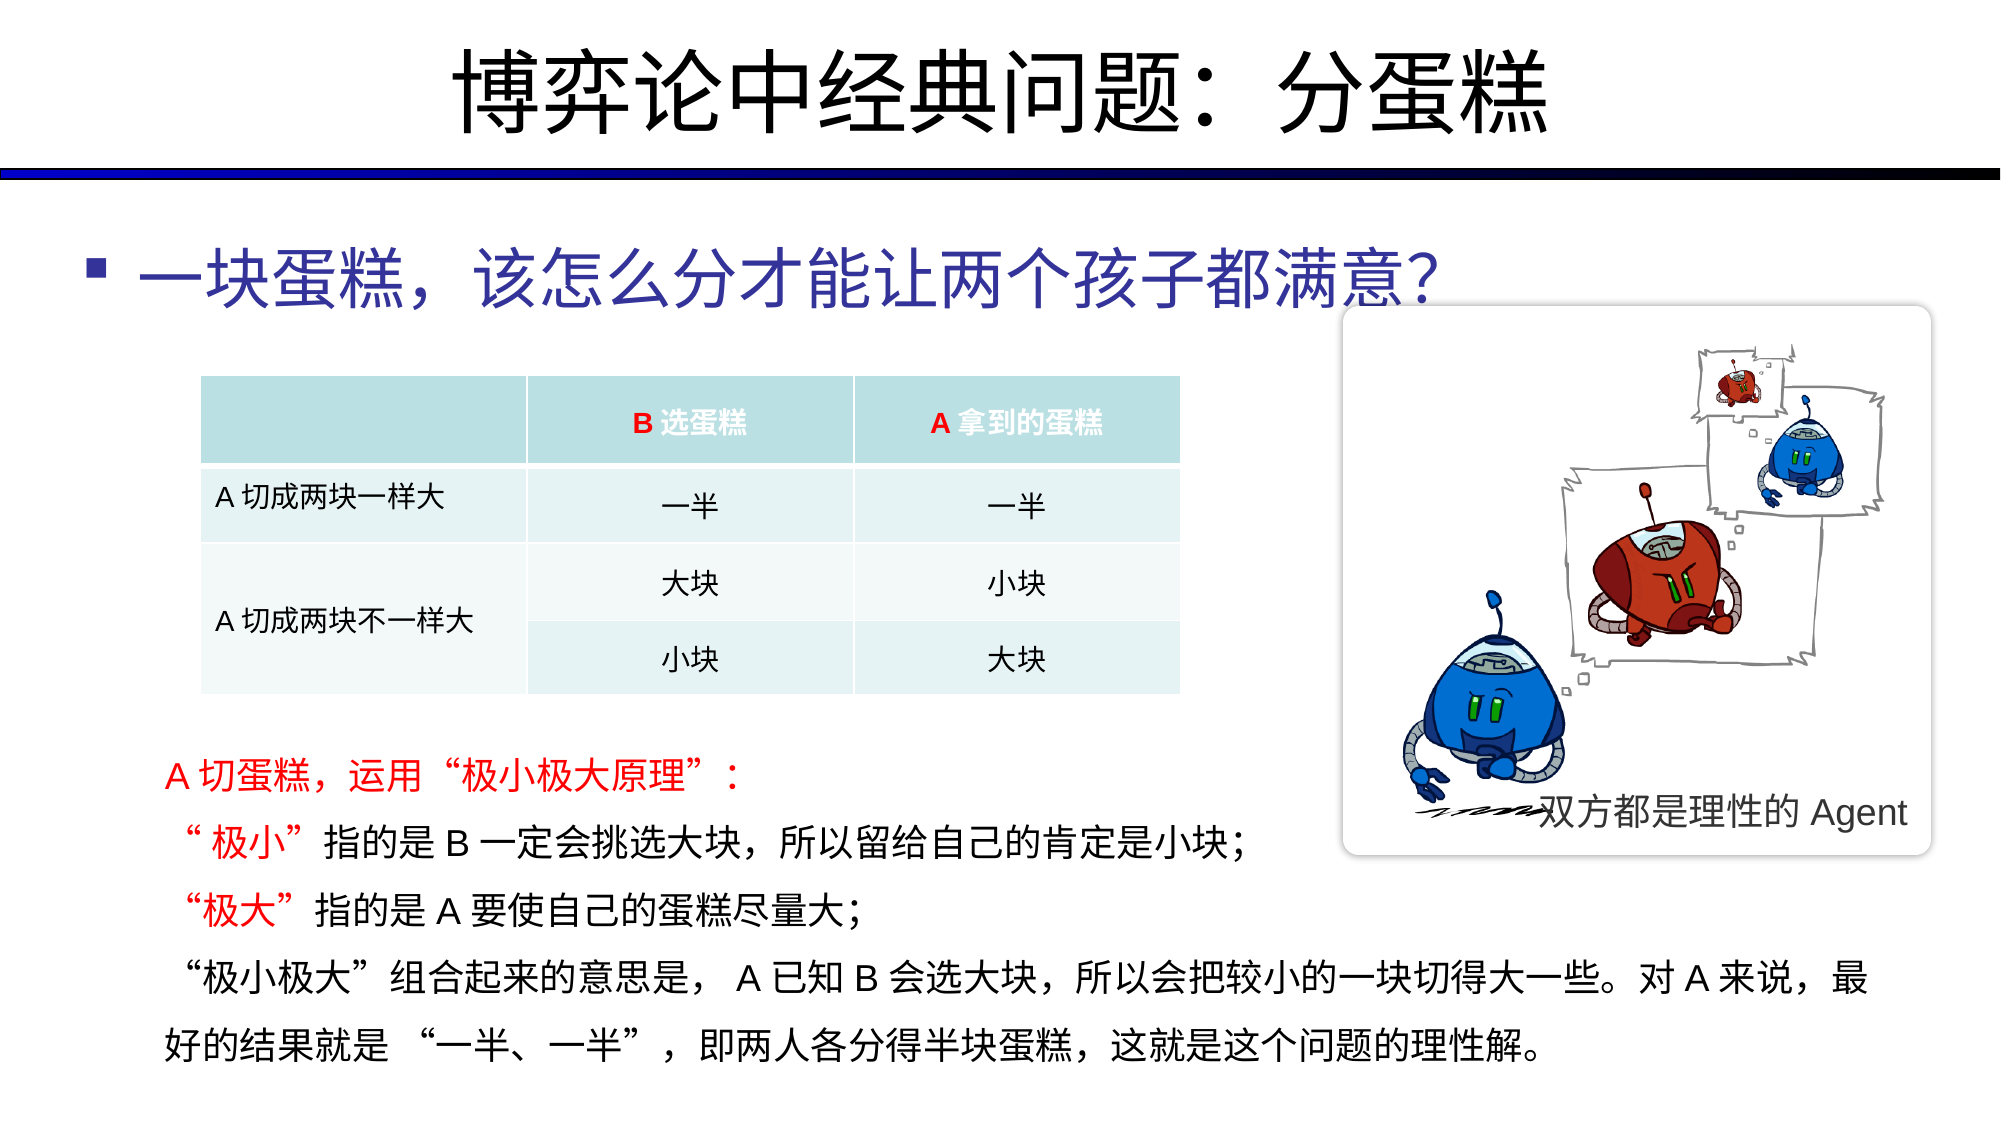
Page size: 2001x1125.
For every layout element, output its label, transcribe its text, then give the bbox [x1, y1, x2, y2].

table_cell 一半 [855, 469, 1180, 542]
text_box A切蛋糕，运用“极小极大原理”： “极小”指的是B一定会挑选大块，所以留给自己的肯定是小块； “极大”指的是A要使自己的蛋糕尽量大； “极小极大”组合起来的意思是，A已知B会选大块，所以会把较小的一块切得大一些。对A来说，最好的结果就是 “一半、一半”，即两人各分得半块蛋糕，这就是这个问题的理性解。 [149, 721, 1888, 1075]
table_header B选蛋糕 [528, 376, 853, 463]
table_header A拿到的蛋糕 [855, 376, 1180, 463]
table_header [201, 376, 526, 463]
table_cell A切成两块一样大 [201, 469, 526, 542]
table_cell 小块 [528, 621, 853, 694]
picture [1373, 337, 1901, 824]
title 博弈论中经典问题：分蛋糕 [0, 0, 2000, 184]
table_cell 大块 [528, 544, 853, 620]
table_cell 小块 [855, 544, 1180, 620]
text_box 双方都是理性的Agent [1524, 780, 1923, 841]
table_cell 一半 [528, 469, 853, 542]
table_cell A切成两块不一样大 [201, 544, 526, 694]
list 一块蛋糕，该怎么分才能让两个孩子都满意？ [66, 228, 1934, 1006]
table_cell 大块 [855, 621, 1180, 694]
